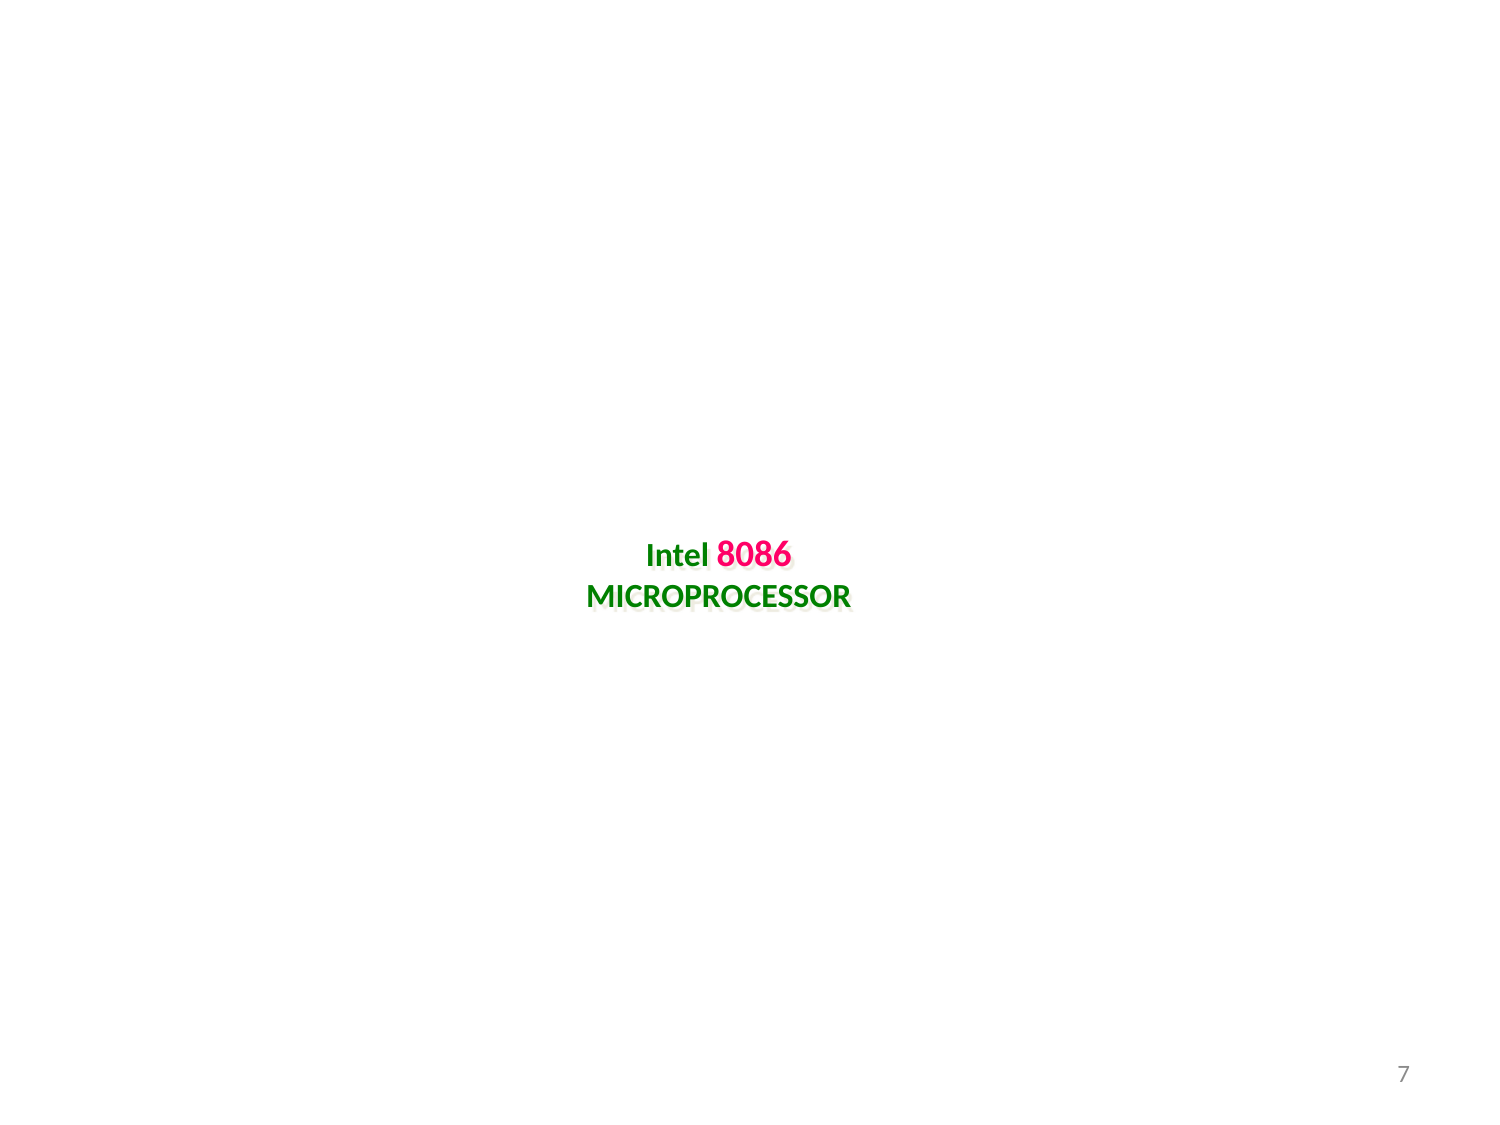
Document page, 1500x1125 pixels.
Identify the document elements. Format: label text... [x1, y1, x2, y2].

title Intel 8086 MICROPROCESSOR [50, 112, 1388, 1050]
slide_number 7 [1074, 1042, 1425, 1103]
